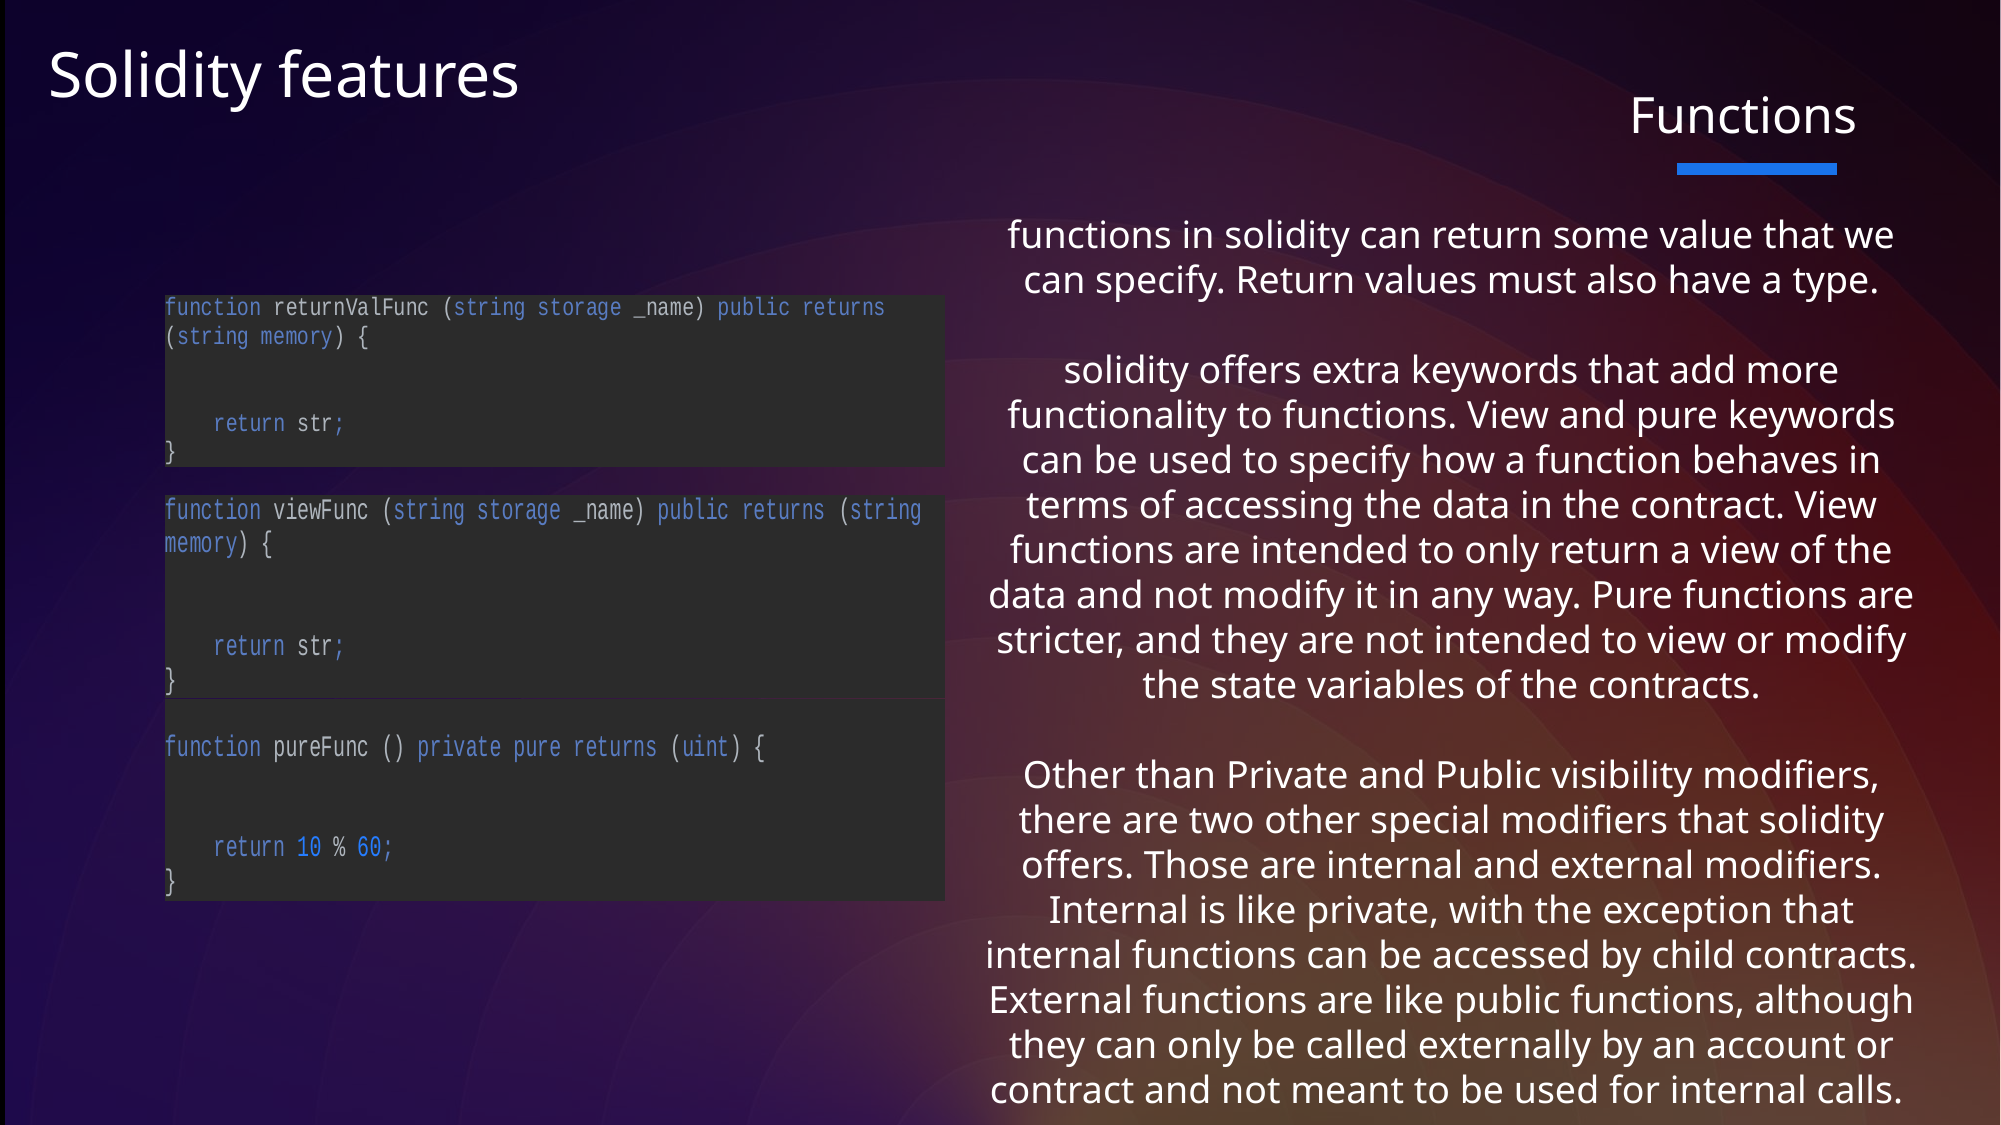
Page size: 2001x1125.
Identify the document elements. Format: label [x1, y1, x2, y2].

picture [5, 0, 2000, 1125]
text_box [0, 0, 5, 1125]
